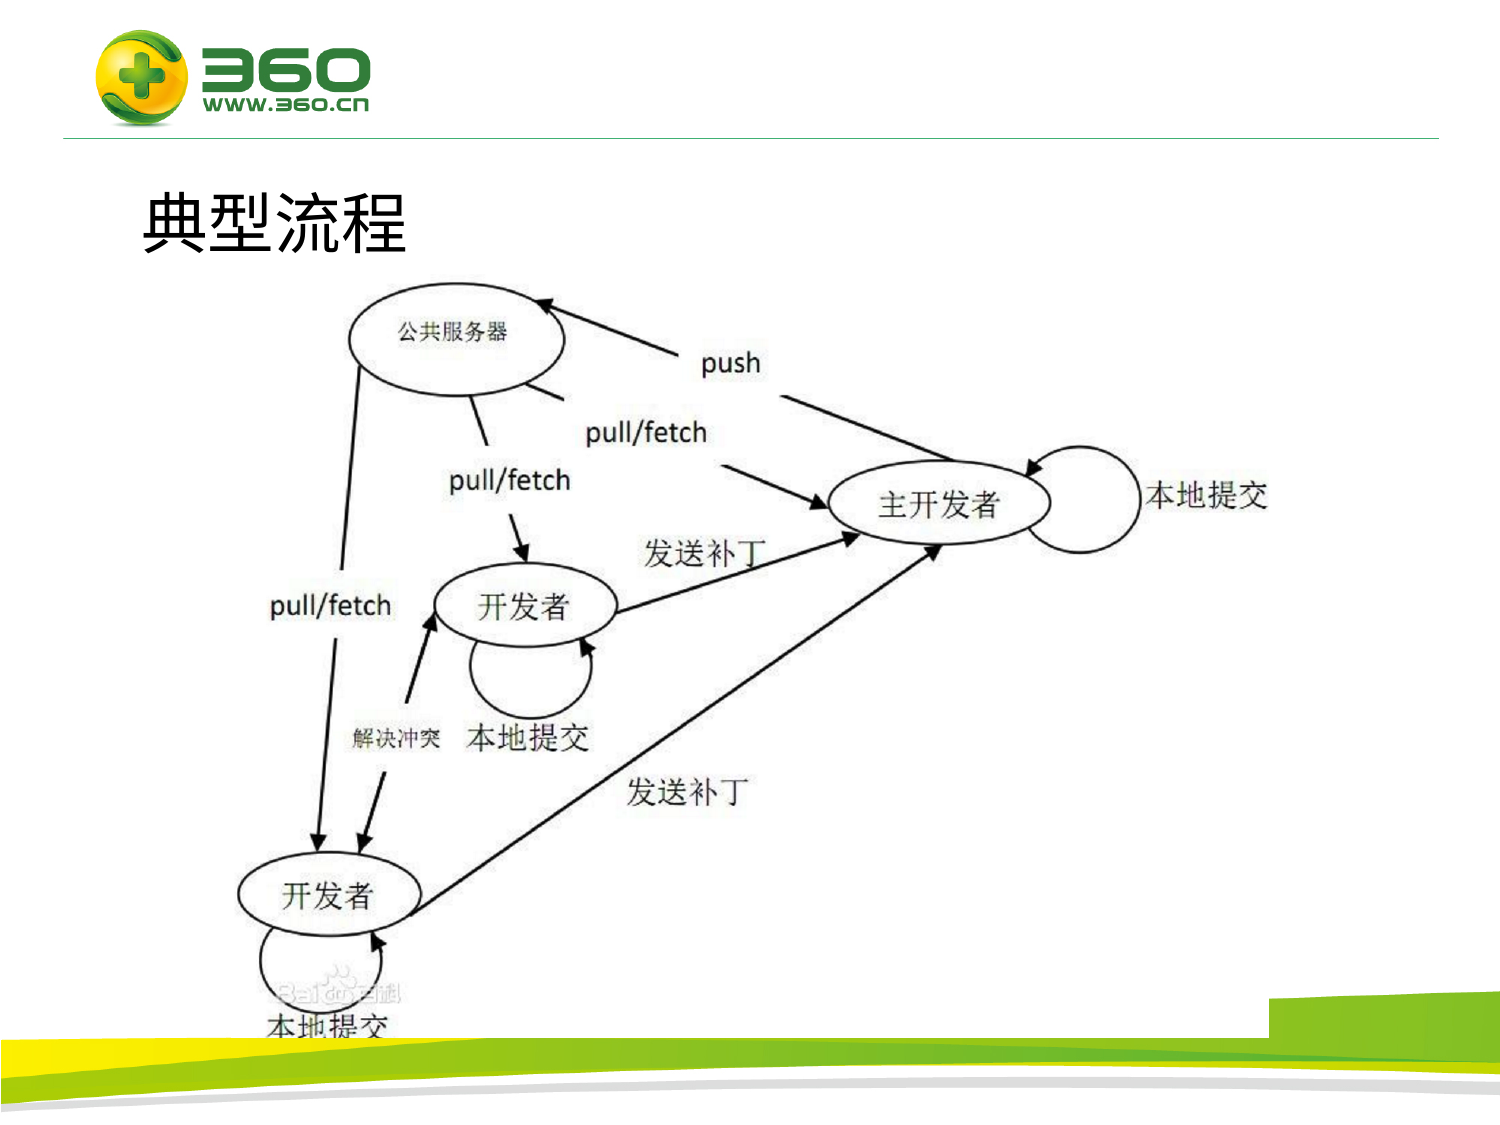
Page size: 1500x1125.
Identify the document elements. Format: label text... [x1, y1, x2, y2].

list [87, 274, 1413, 1038]
picture [0, 0, 1500, 1125]
text_box 典型流程 [126, 174, 424, 270]
